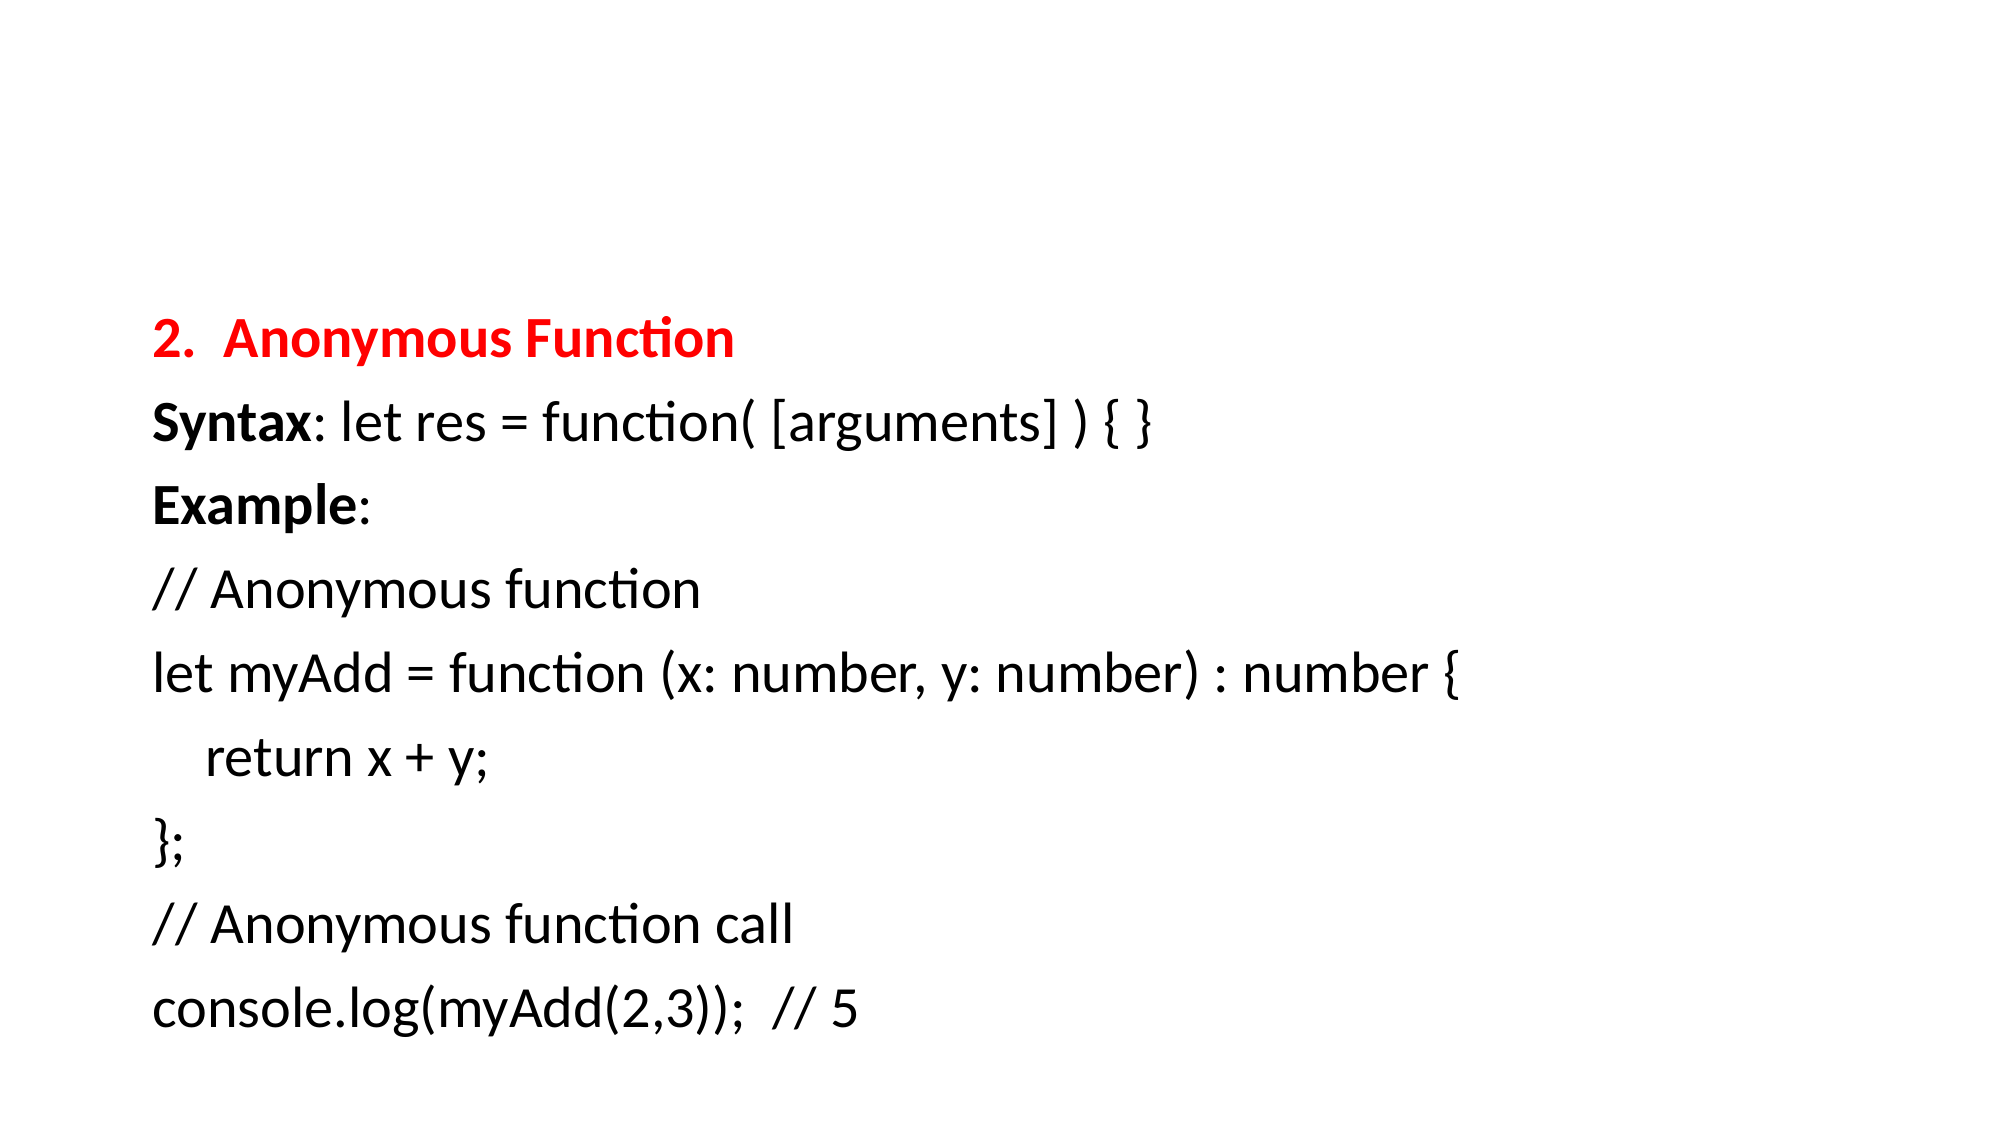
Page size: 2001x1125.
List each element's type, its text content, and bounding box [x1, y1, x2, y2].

list 2. Anonymous Function Syntax: let res = function( [arguments] ) { } Example: // Anonymous function let myAdd = function (x: number, y: number) : number { return x + y; }; // Anonymous function call console.log(myAdd(2,3)); // 5 [137, 299, 1863, 1125]
